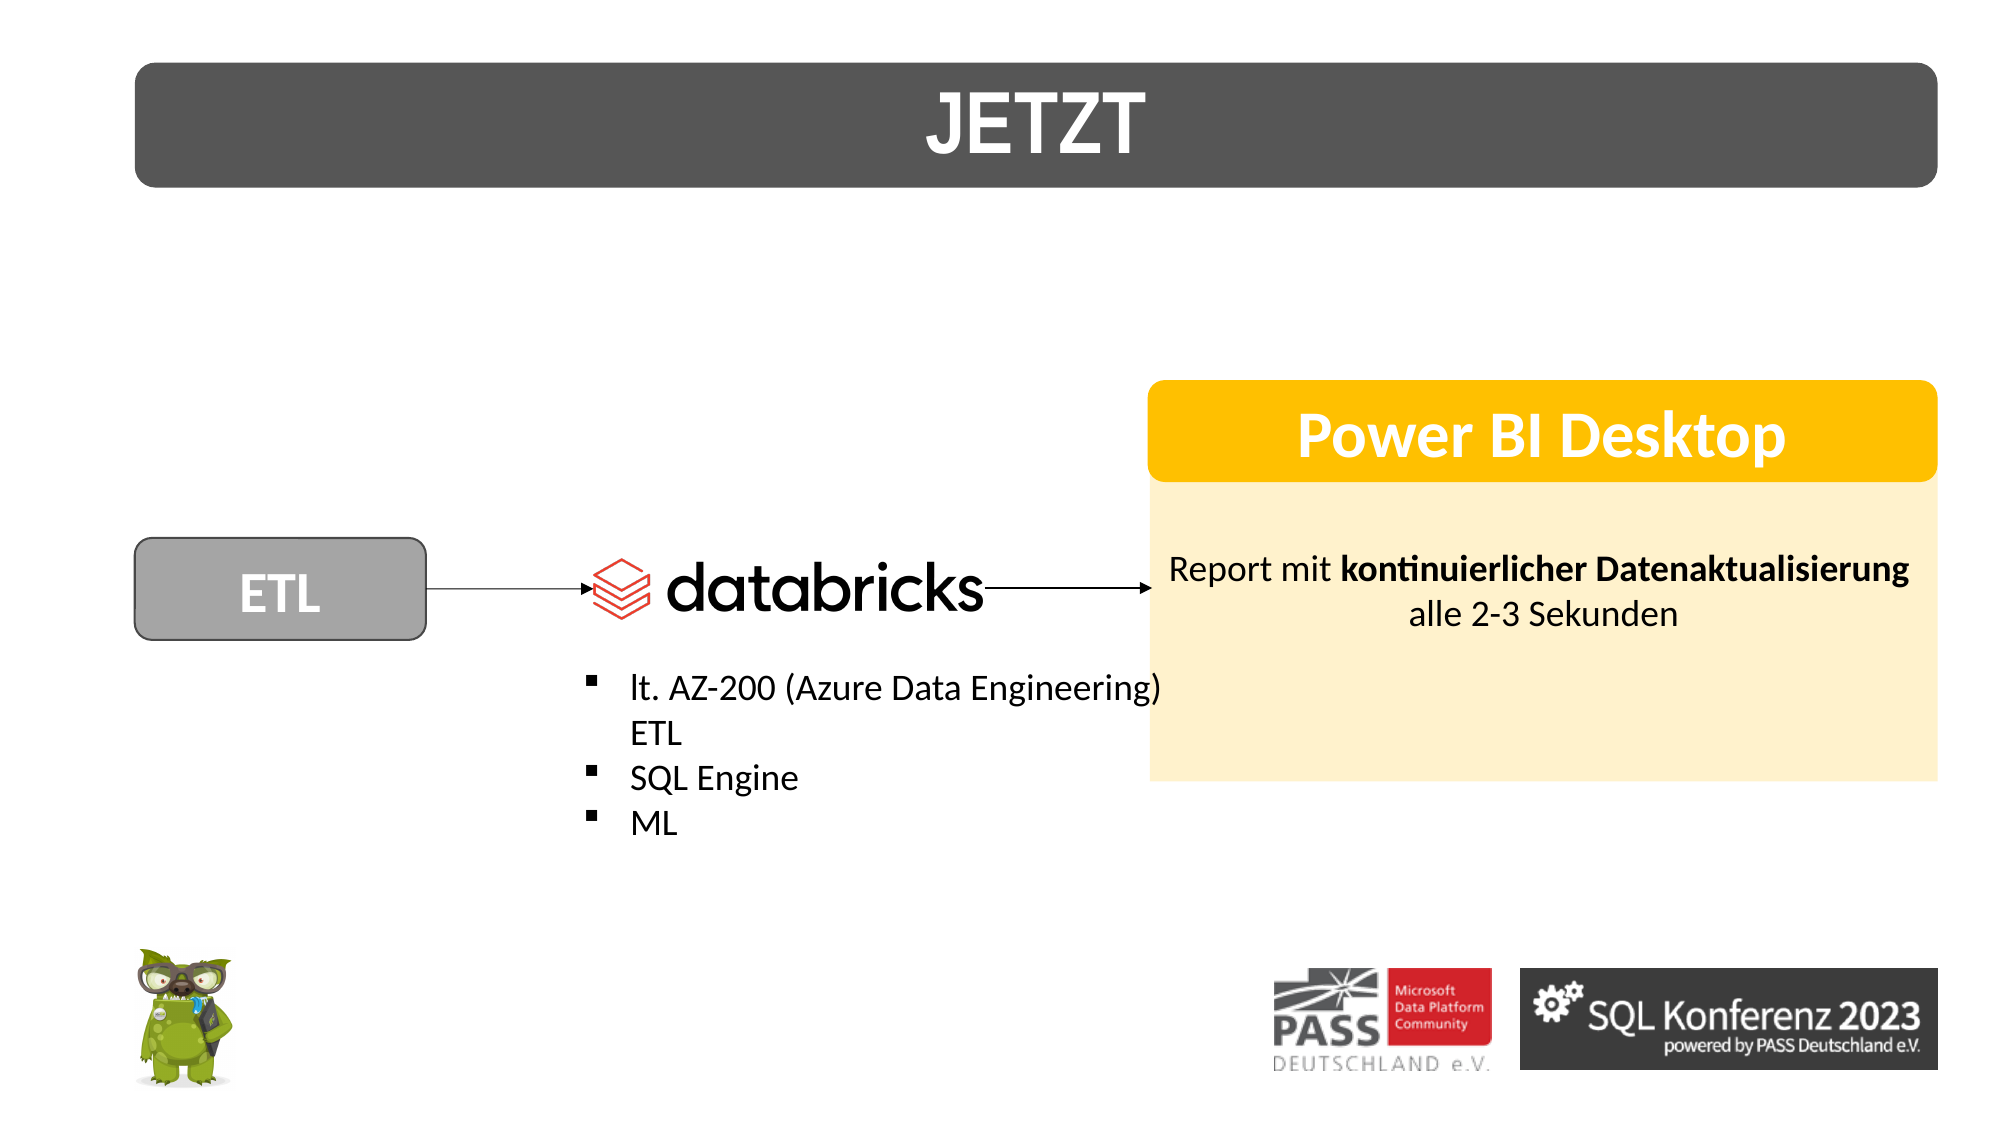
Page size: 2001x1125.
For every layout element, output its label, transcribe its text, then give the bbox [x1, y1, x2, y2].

picture [1520, 968, 1938, 1070]
picture [134, 947, 236, 1091]
text_box Power BI Desktop [1146, 379, 1939, 484]
picture [1273, 968, 1492, 1071]
text_box lt. AZ-200 (Azure Data Engineering) ETL SQL Engine ML [568, 655, 1569, 851]
picture [593, 558, 983, 620]
text_box ETL [133, 536, 427, 641]
text_box JETZT [134, 62, 1938, 188]
text_box Report mit kontinuierlicher Datenaktualisierung alle 2-3 Sekunden [1149, 470, 1939, 782]
